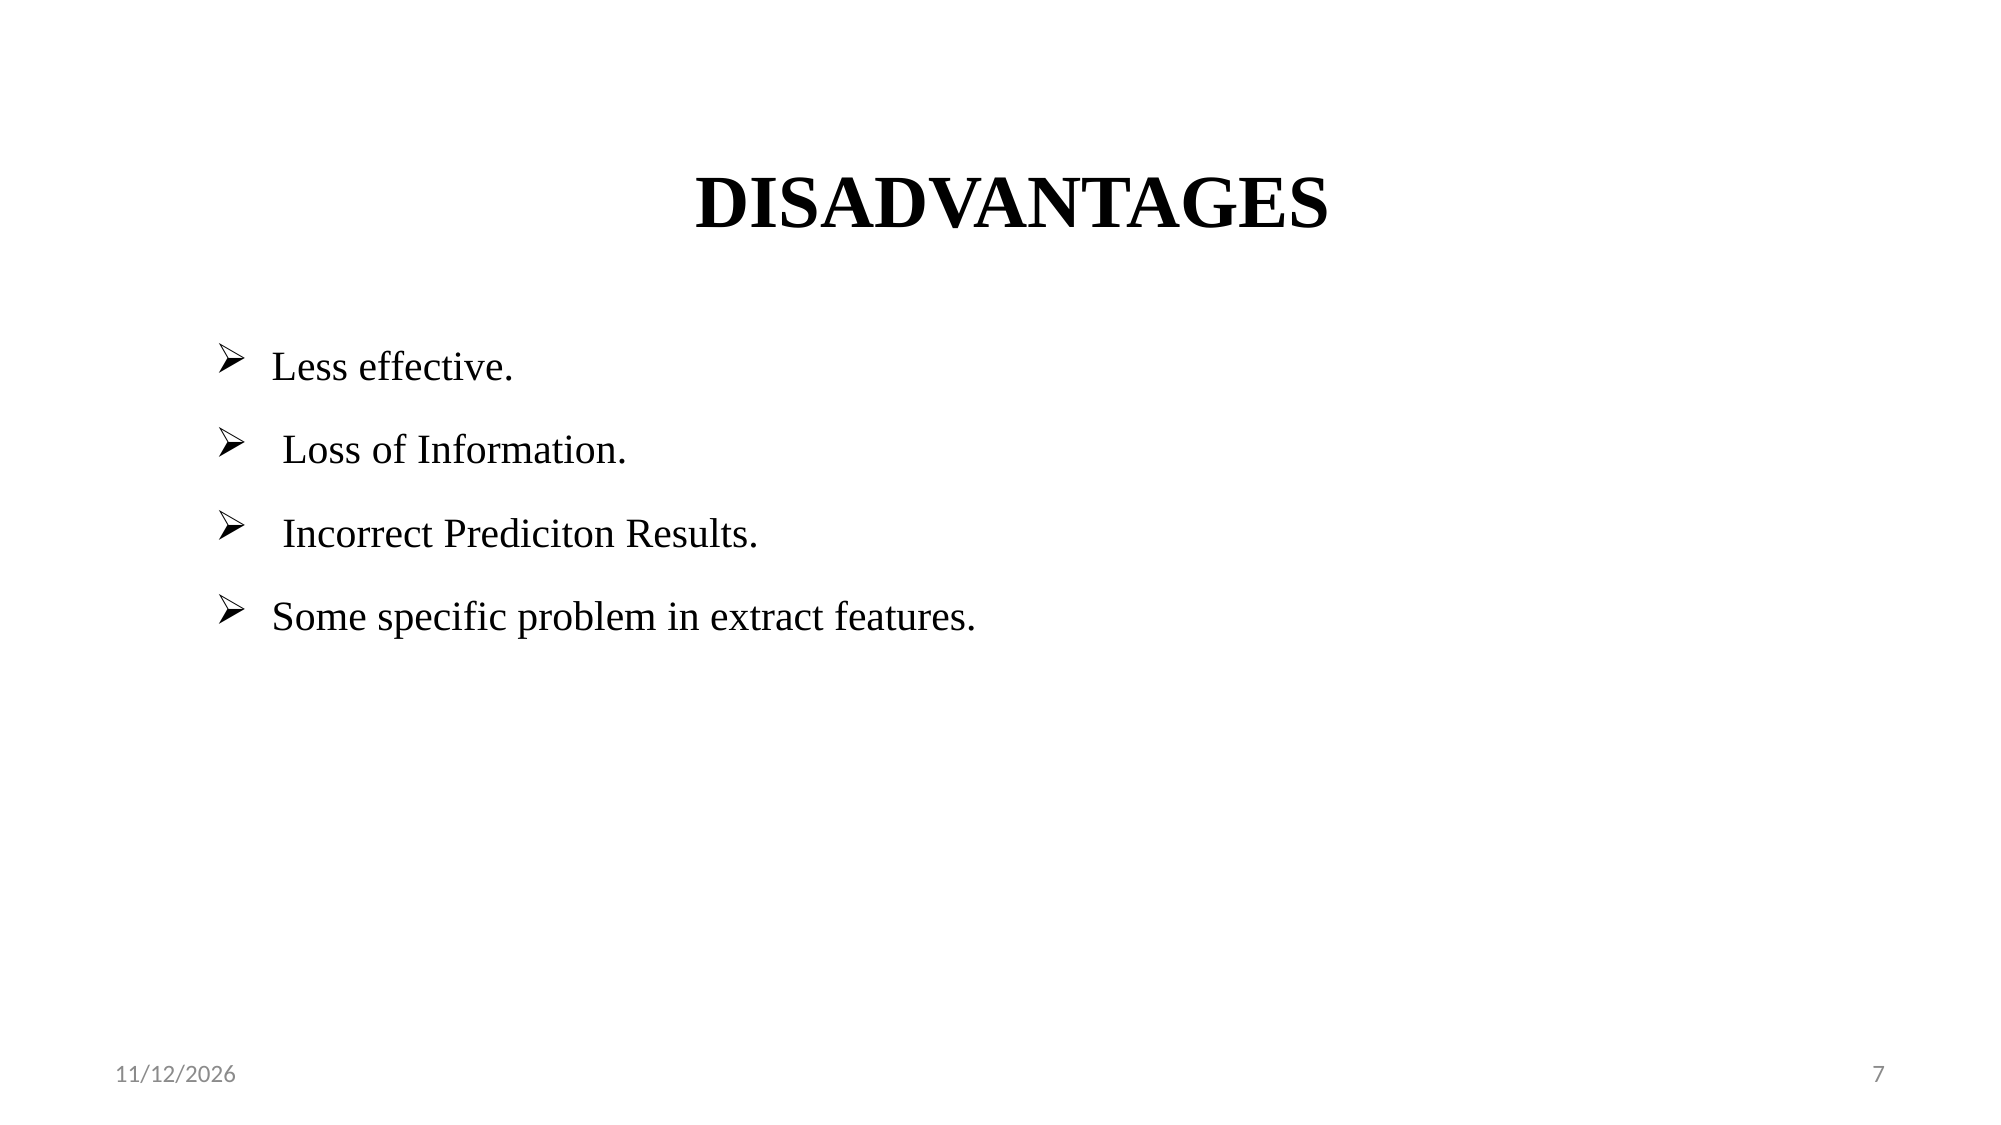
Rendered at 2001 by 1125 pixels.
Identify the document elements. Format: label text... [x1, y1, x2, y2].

list Less effective. Loss of Information. Incorrect Prediciton Results. Some specific problem in extract features. [200, 306, 1800, 967]
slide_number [99, 1042, 567, 1103]
slide_number 7 [1433, 1042, 1900, 1103]
title DISADVANTAGES [196, 136, 1830, 260]
